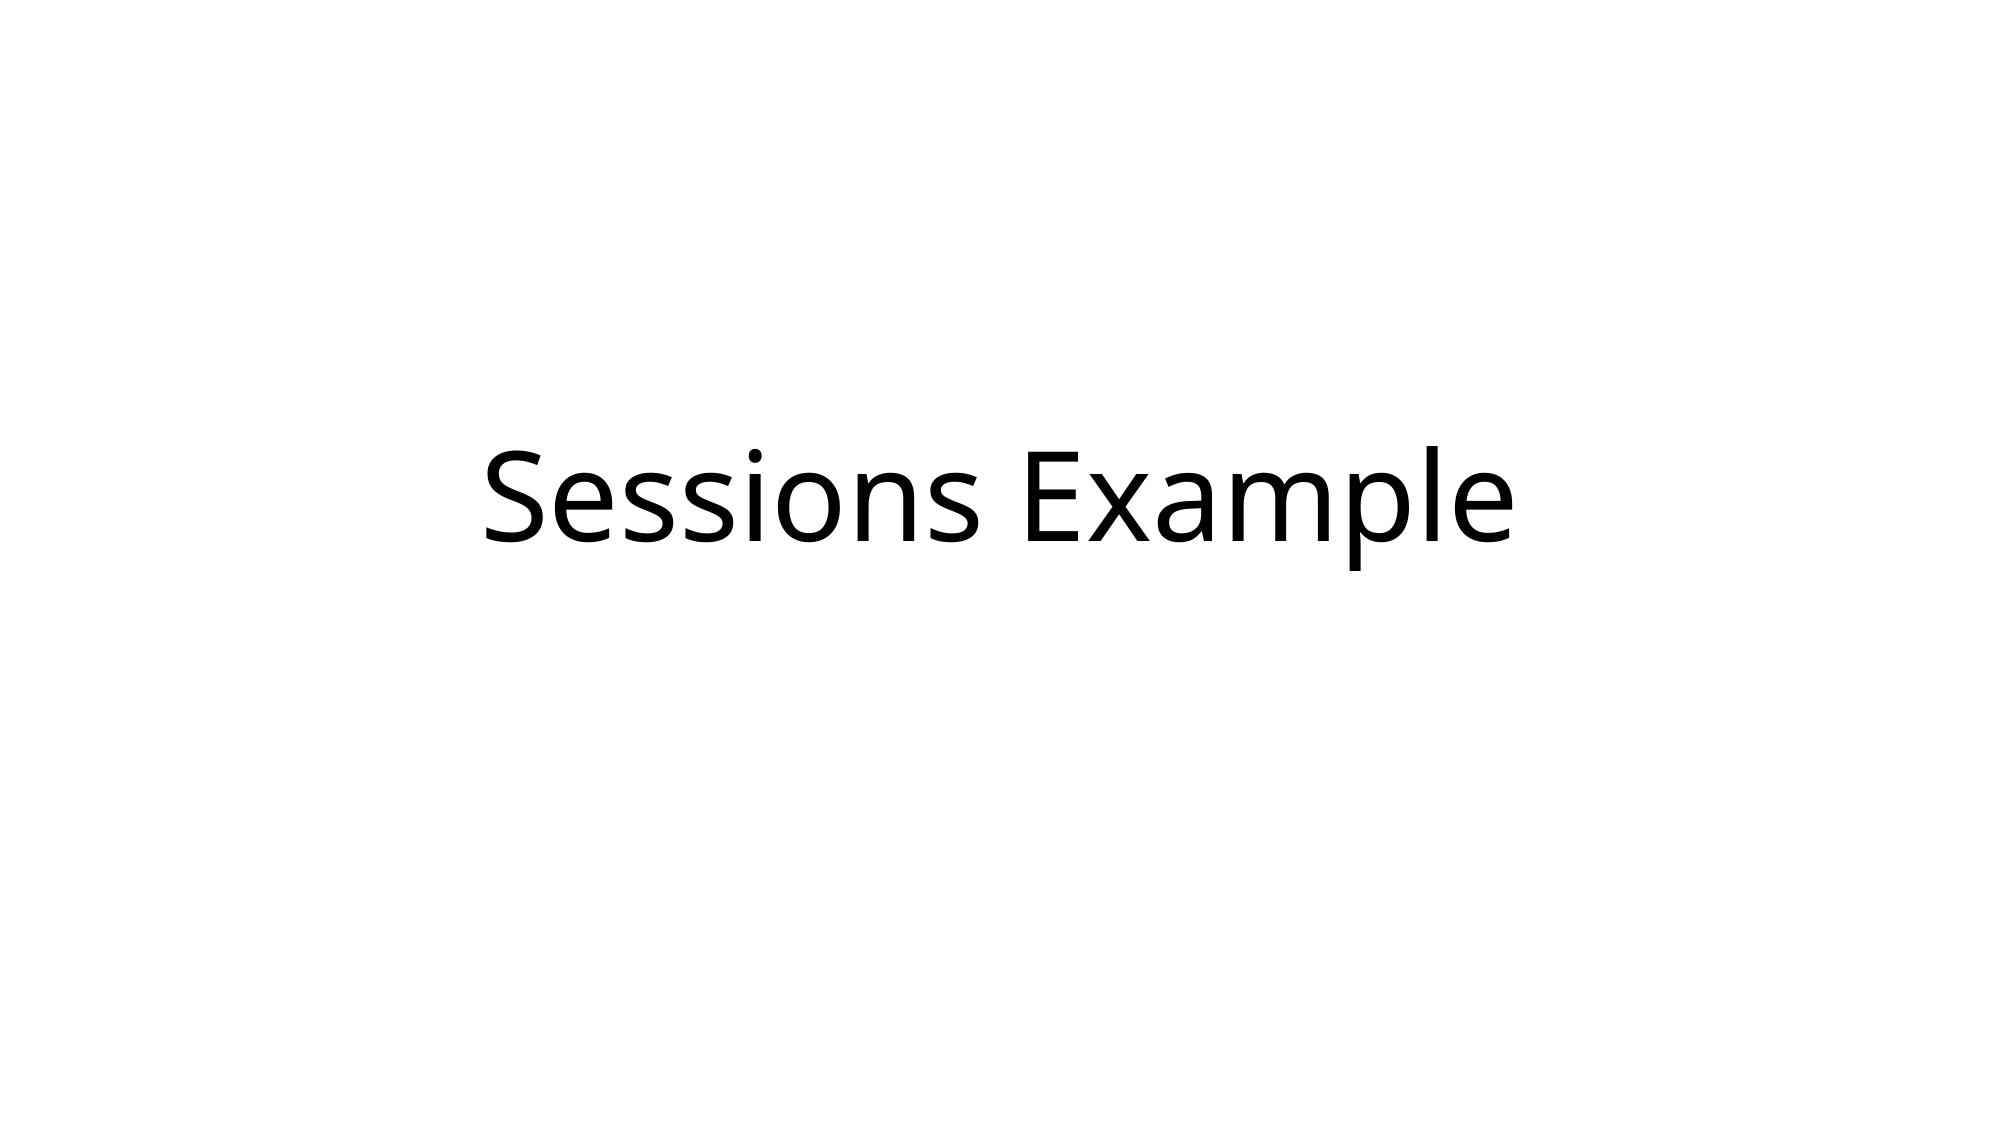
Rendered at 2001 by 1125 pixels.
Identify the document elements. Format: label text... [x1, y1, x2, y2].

title Sessions Example [249, 184, 1750, 576]
